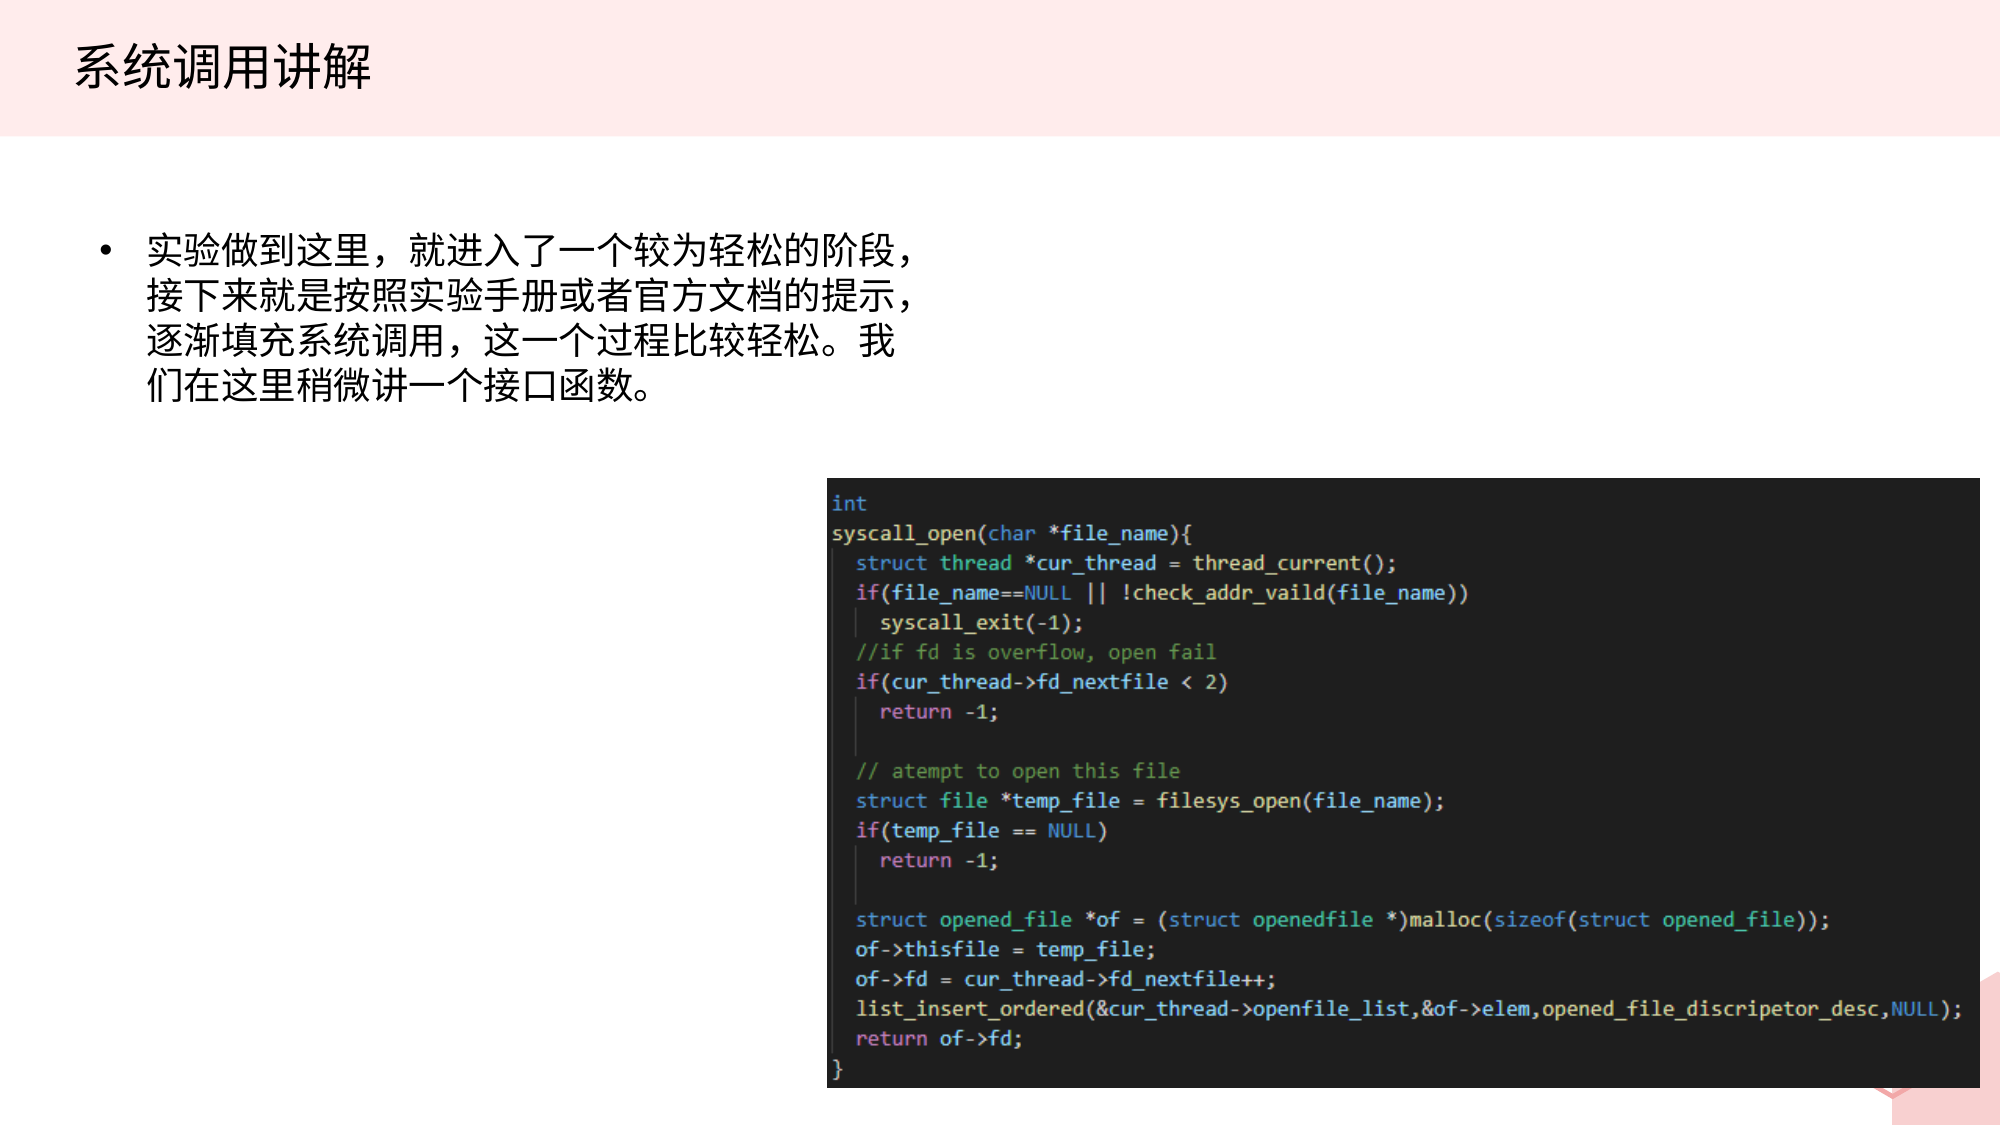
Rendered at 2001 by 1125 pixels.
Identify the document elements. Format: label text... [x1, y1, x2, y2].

text_box [0, 0, 2000, 137]
text_box 实验做到这里，就进入了一个较为轻松的阶段，接下来就是按照实验手册或者官方文档的提示，逐渐填充系统调用，这一个过程比较轻松。我们在这里稍微讲一个接口函数。 [84, 219, 928, 415]
picture [827, 478, 1980, 1089]
text_box 系统调用讲解 [57, 27, 608, 103]
